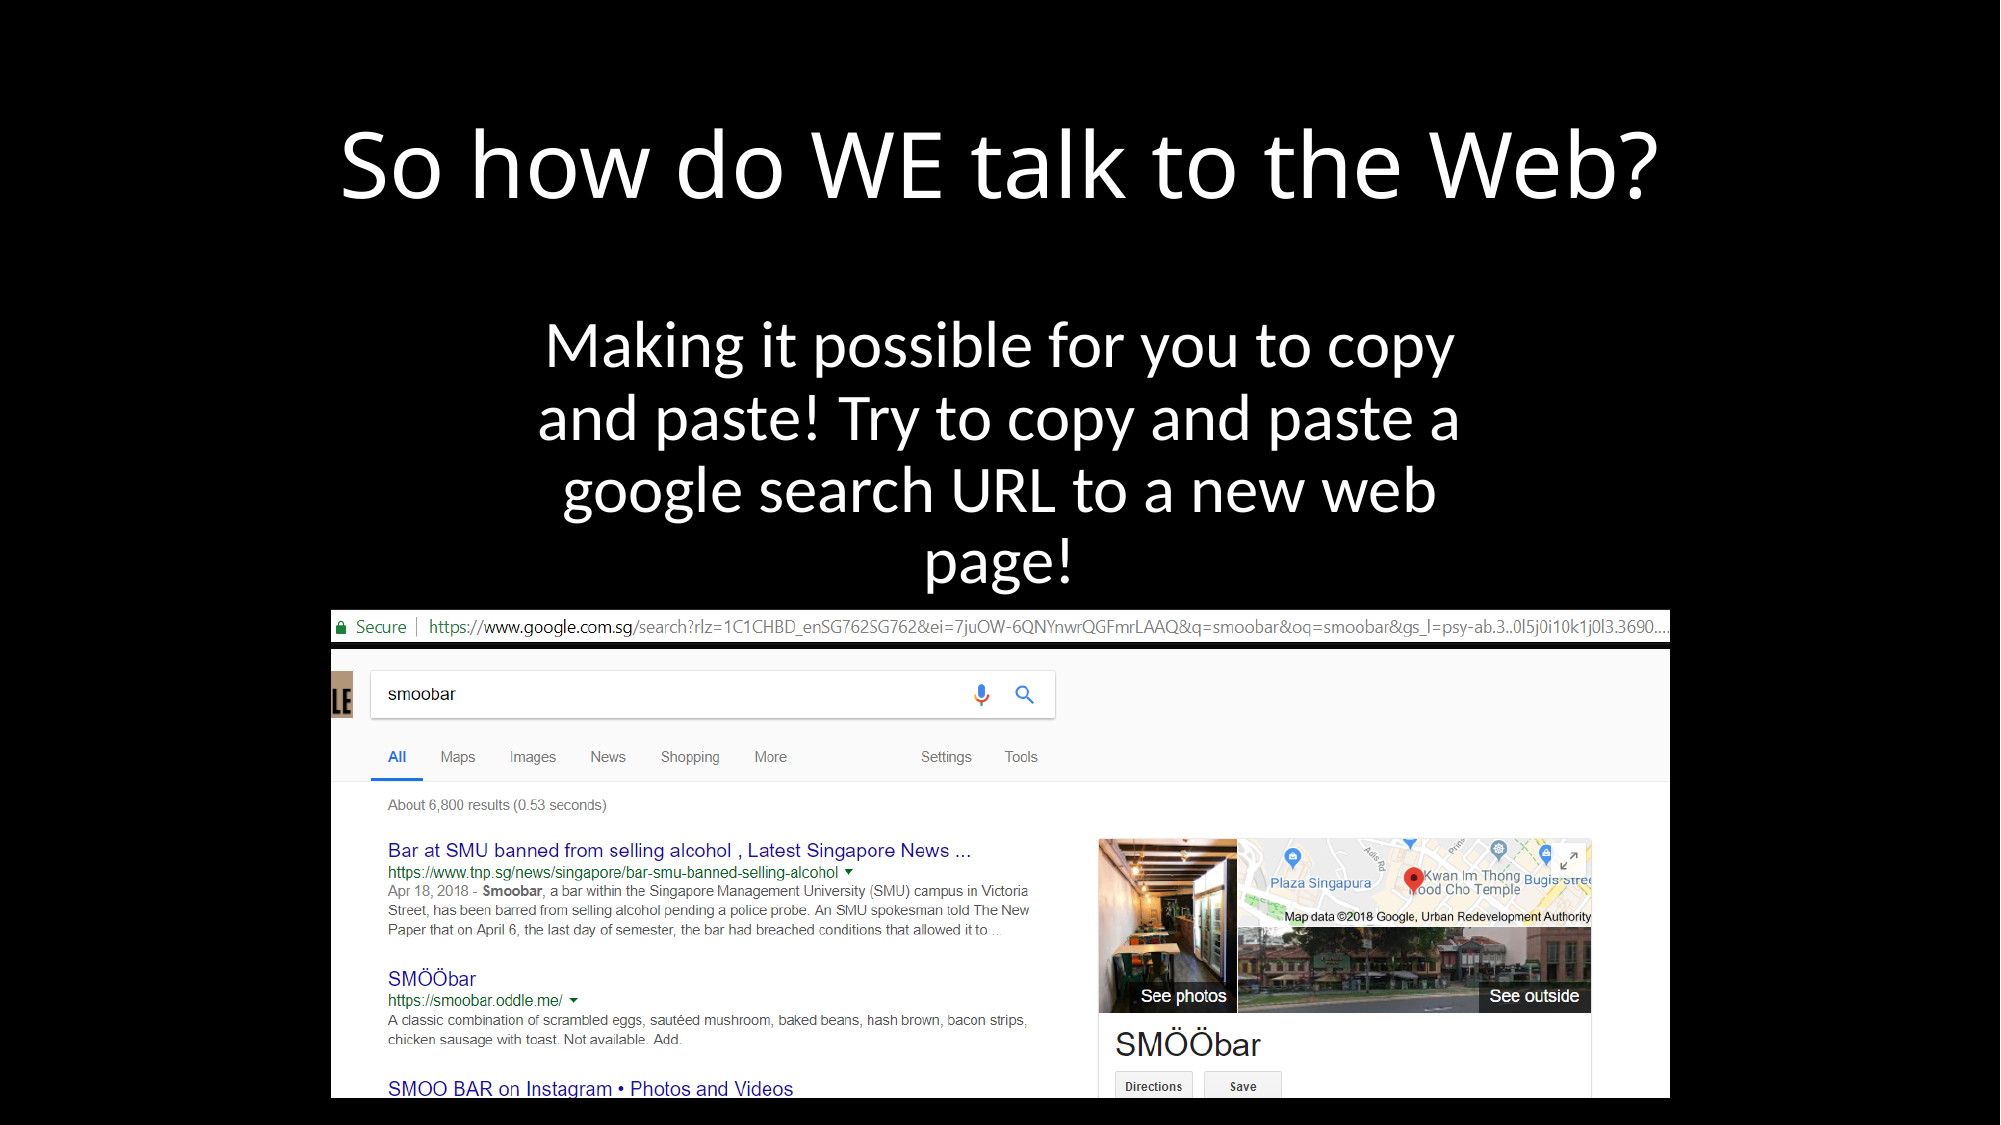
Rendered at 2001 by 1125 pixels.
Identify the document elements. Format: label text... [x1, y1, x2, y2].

list Making it possible for you to copy and paste! Try to copy and paste a google search URL to a new web page! [497, 302, 1503, 609]
title So how do WE talk to the Web? [137, 59, 1863, 278]
picture [330, 609, 1670, 1098]
